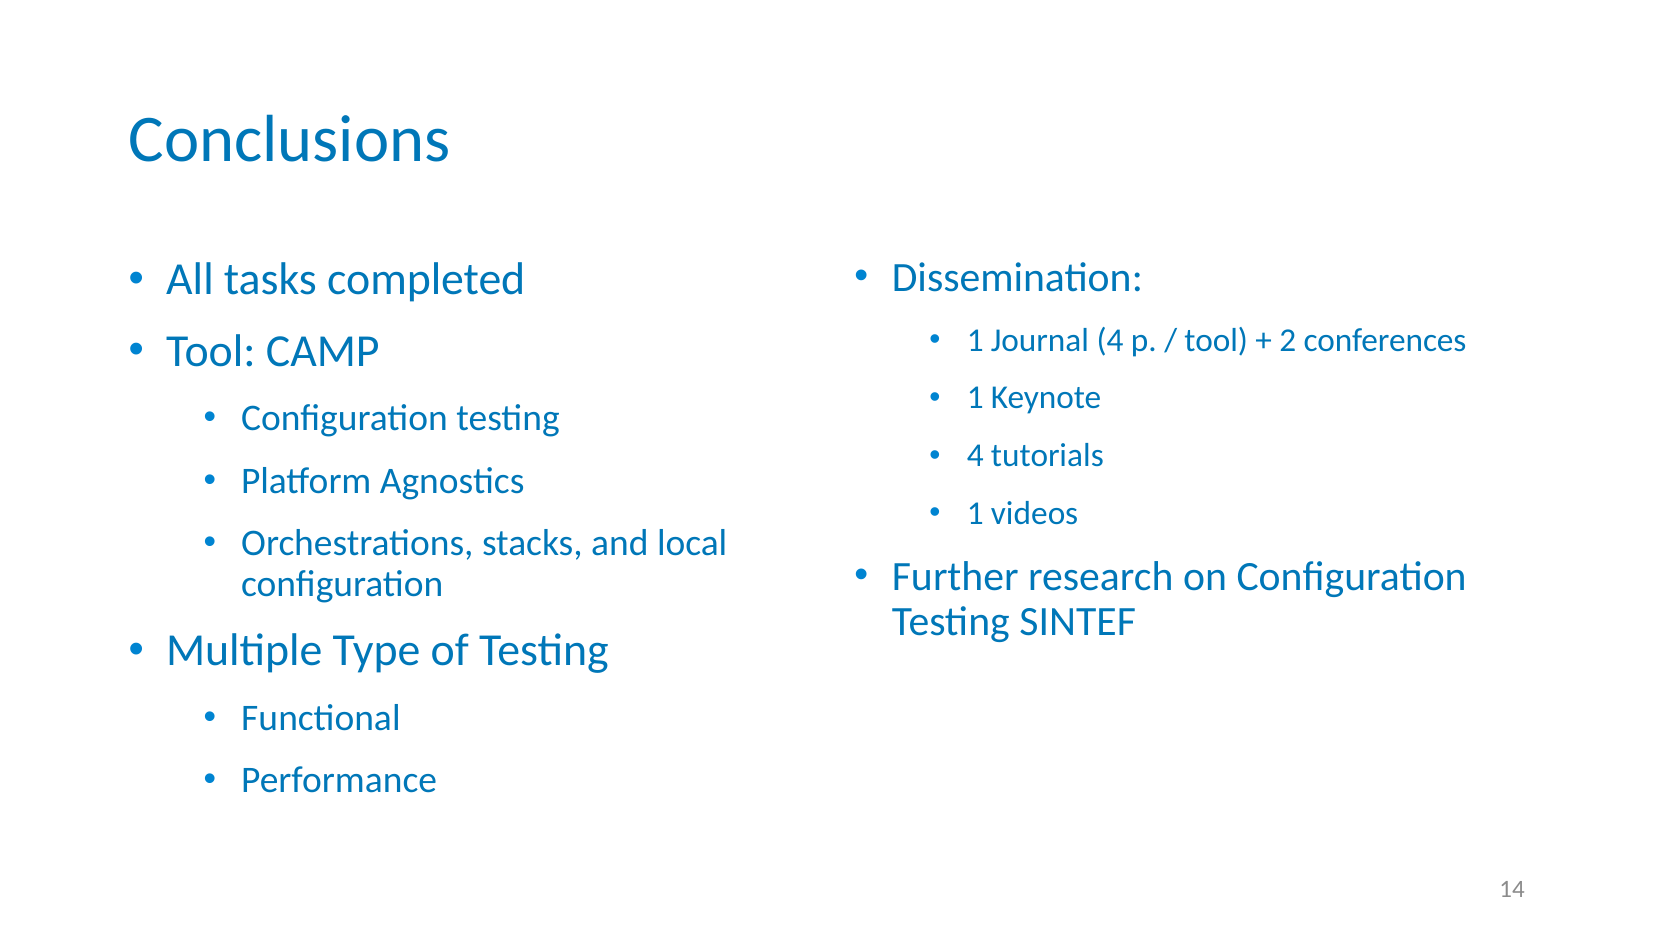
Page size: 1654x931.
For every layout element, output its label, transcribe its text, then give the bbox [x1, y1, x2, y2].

title Conclusions [113, 49, 1540, 230]
list All tasks completed Tool: CAMP Configuration testing Platform Agnostics Orchestrations, stacks, and local configuration Multiple Type of Testing Functional Performance [113, 247, 815, 838]
slide_number 14 [1167, 862, 1540, 912]
list Dissemination: 1 Journal (4 p. / tool) + 2 conferences 1 Keynote 4 tutorials 1 videos Further research on Configuration Testing SINTEF [839, 247, 1540, 838]
